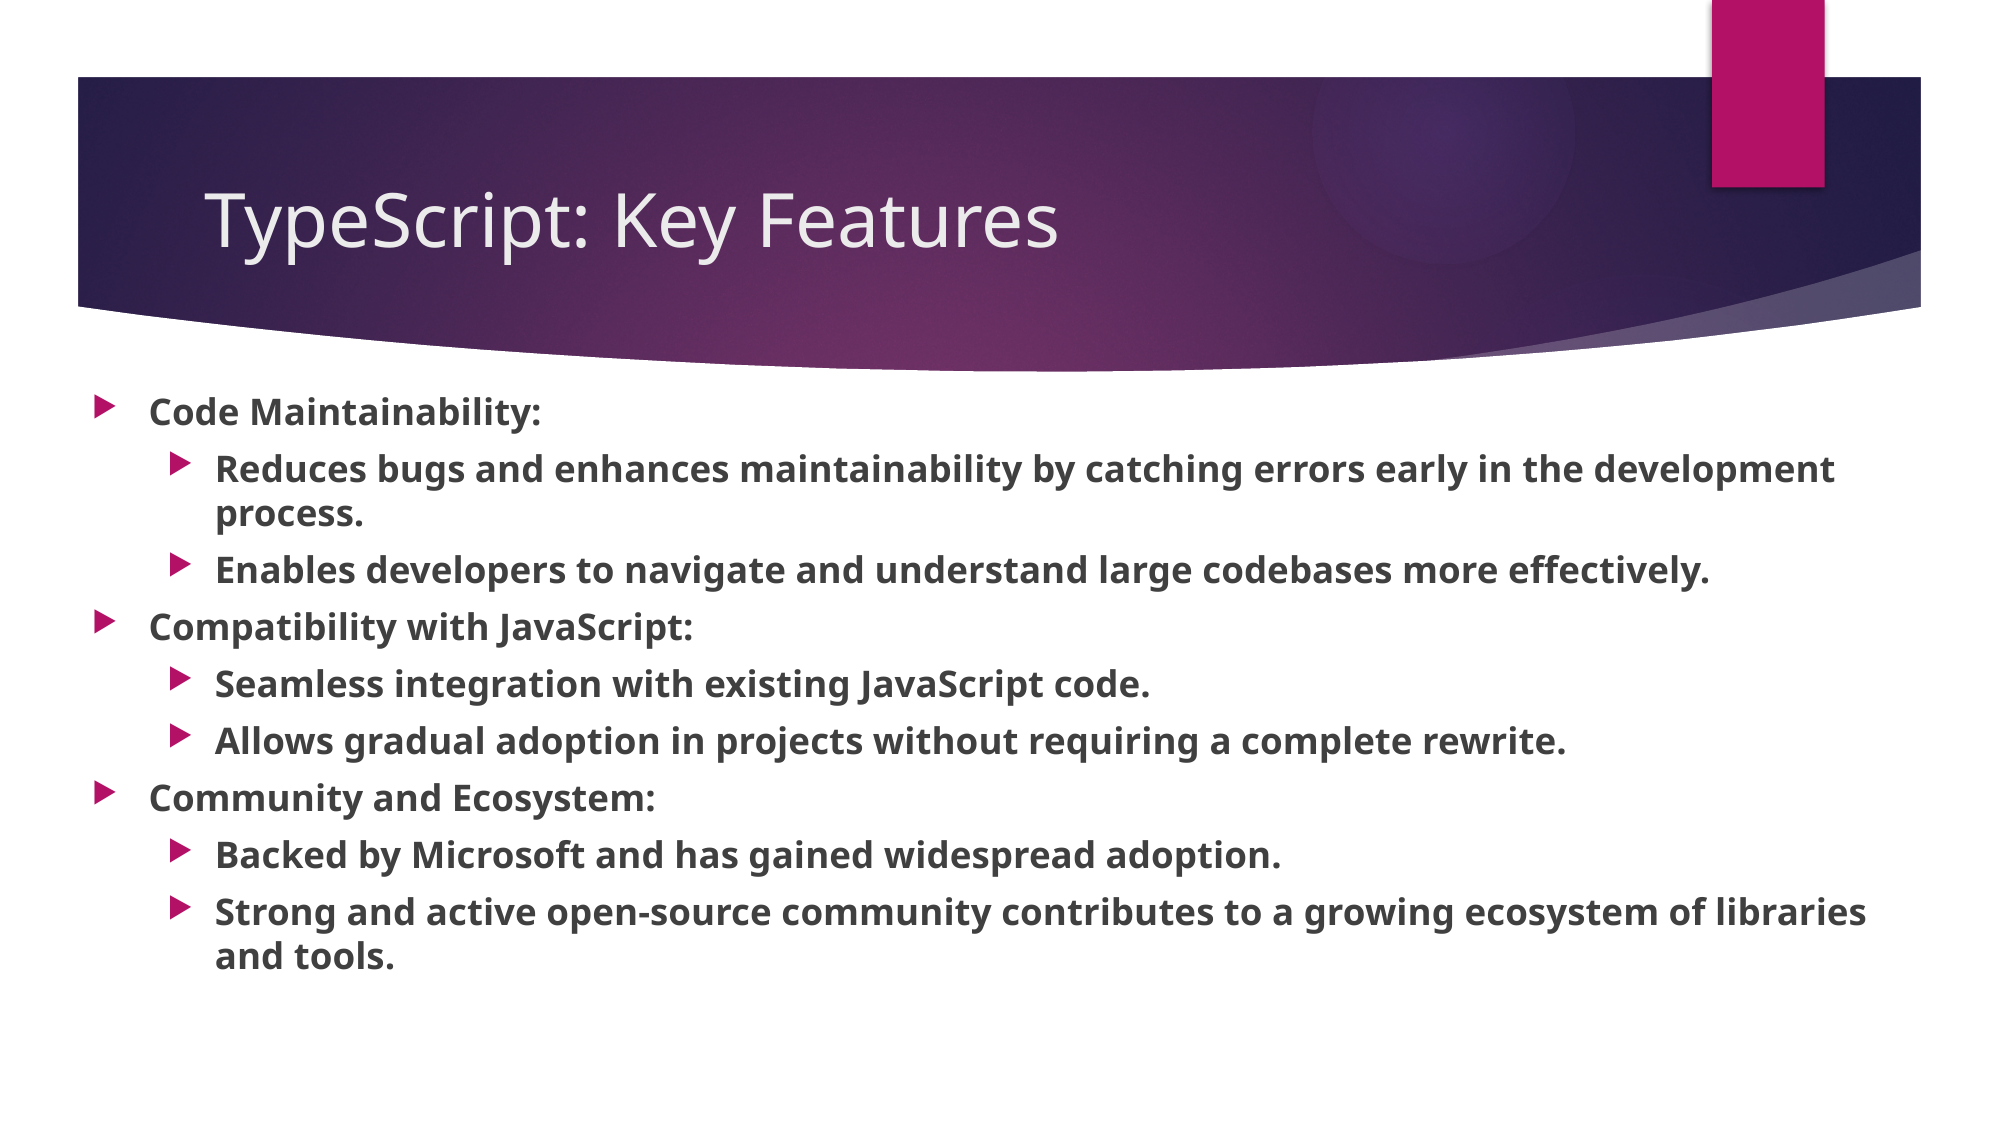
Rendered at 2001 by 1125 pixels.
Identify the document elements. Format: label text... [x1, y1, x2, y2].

list Code Maintainability: Reduces bugs and enhances maintainability by catching errors early in the development process. Enables developers to navigate and understand large codebases more effectively. Compatibility with JavaScript: Seamless integration with existing JavaScript code. Allows gradual adoption in projects without requiring a complete rewrite. Community and Ecosystem: Backed by Microsoft and has gained widespread adoption. Strong and active open-source community contributes to a growing ecosystem of libraries and tools. [76, 380, 1923, 988]
title TypeScript: Key Features [189, 159, 1627, 276]
